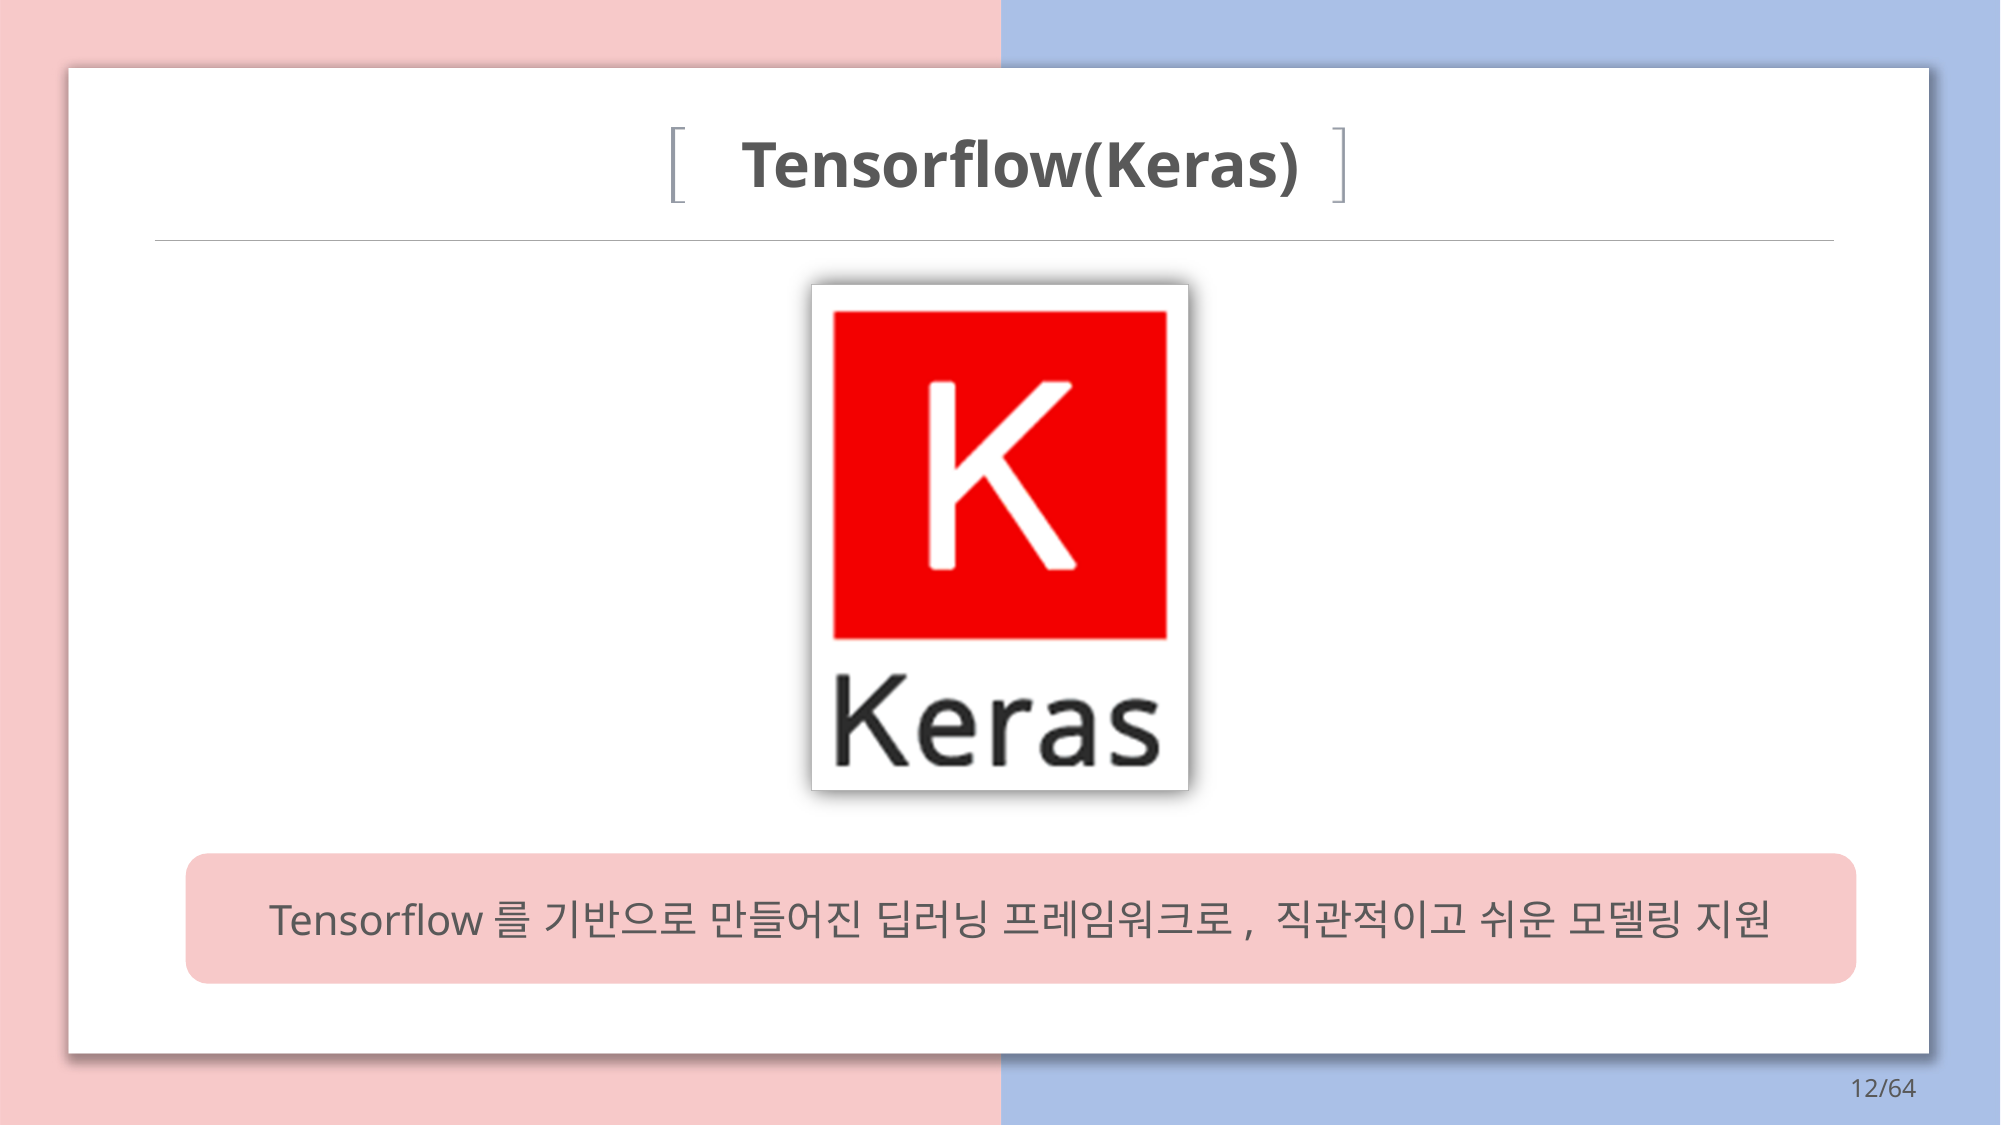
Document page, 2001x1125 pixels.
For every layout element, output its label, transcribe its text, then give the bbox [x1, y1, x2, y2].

picture [0, 0, 2001, 1125]
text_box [671, 127, 1345, 203]
text_box Tensorflow(Keras) [383, 114, 1659, 221]
text_box 12/64 [1481, 1065, 1932, 1125]
text_box Tensorflow를 기반으로 만들어진 딥러닝 프레임워크로, 직관적이고 쉬운 모델링 지원 [185, 853, 1857, 984]
text_box [363, 102, 1639, 209]
